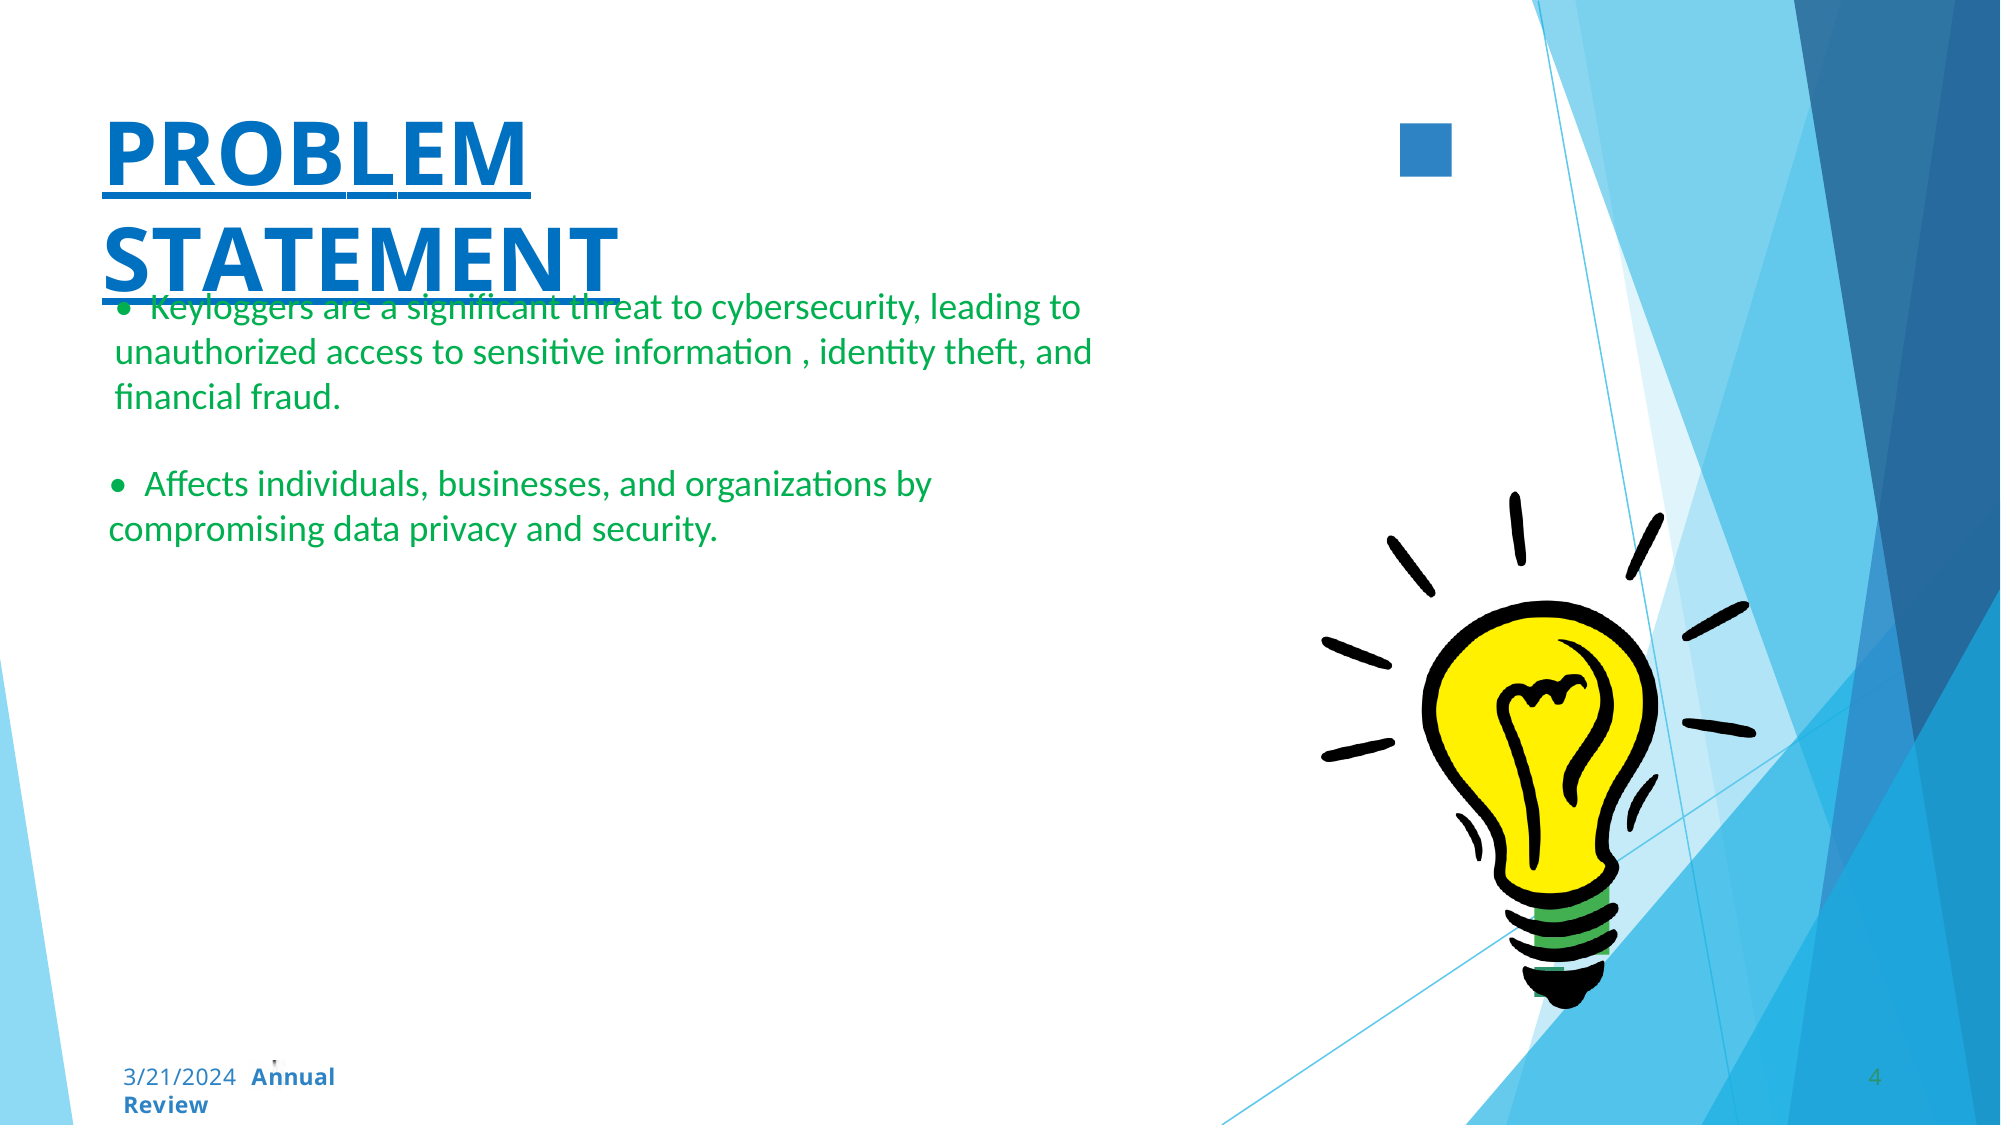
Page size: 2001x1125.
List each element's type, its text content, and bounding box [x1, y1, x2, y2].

text_box 3/21/2024 Annual Review [121, 1103, 417, 1118]
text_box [1310, 480, 1765, 1016]
slide_number 4 [1862, 1061, 1888, 1125]
text_box • Affects individuals, businesses, and organizations by compromising data privacy and security. [93, 451, 1095, 557]
text_box [1400, 123, 1452, 177]
title PROBLEM STATEMENT [99, 94, 1062, 274]
picture [110, 1060, 463, 1094]
text_box • Keyloggers are a significant threat to cybersecurity, leading to unauthorized access to sensitive information , identity theft, and financial fraud. [99, 274, 1238, 425]
